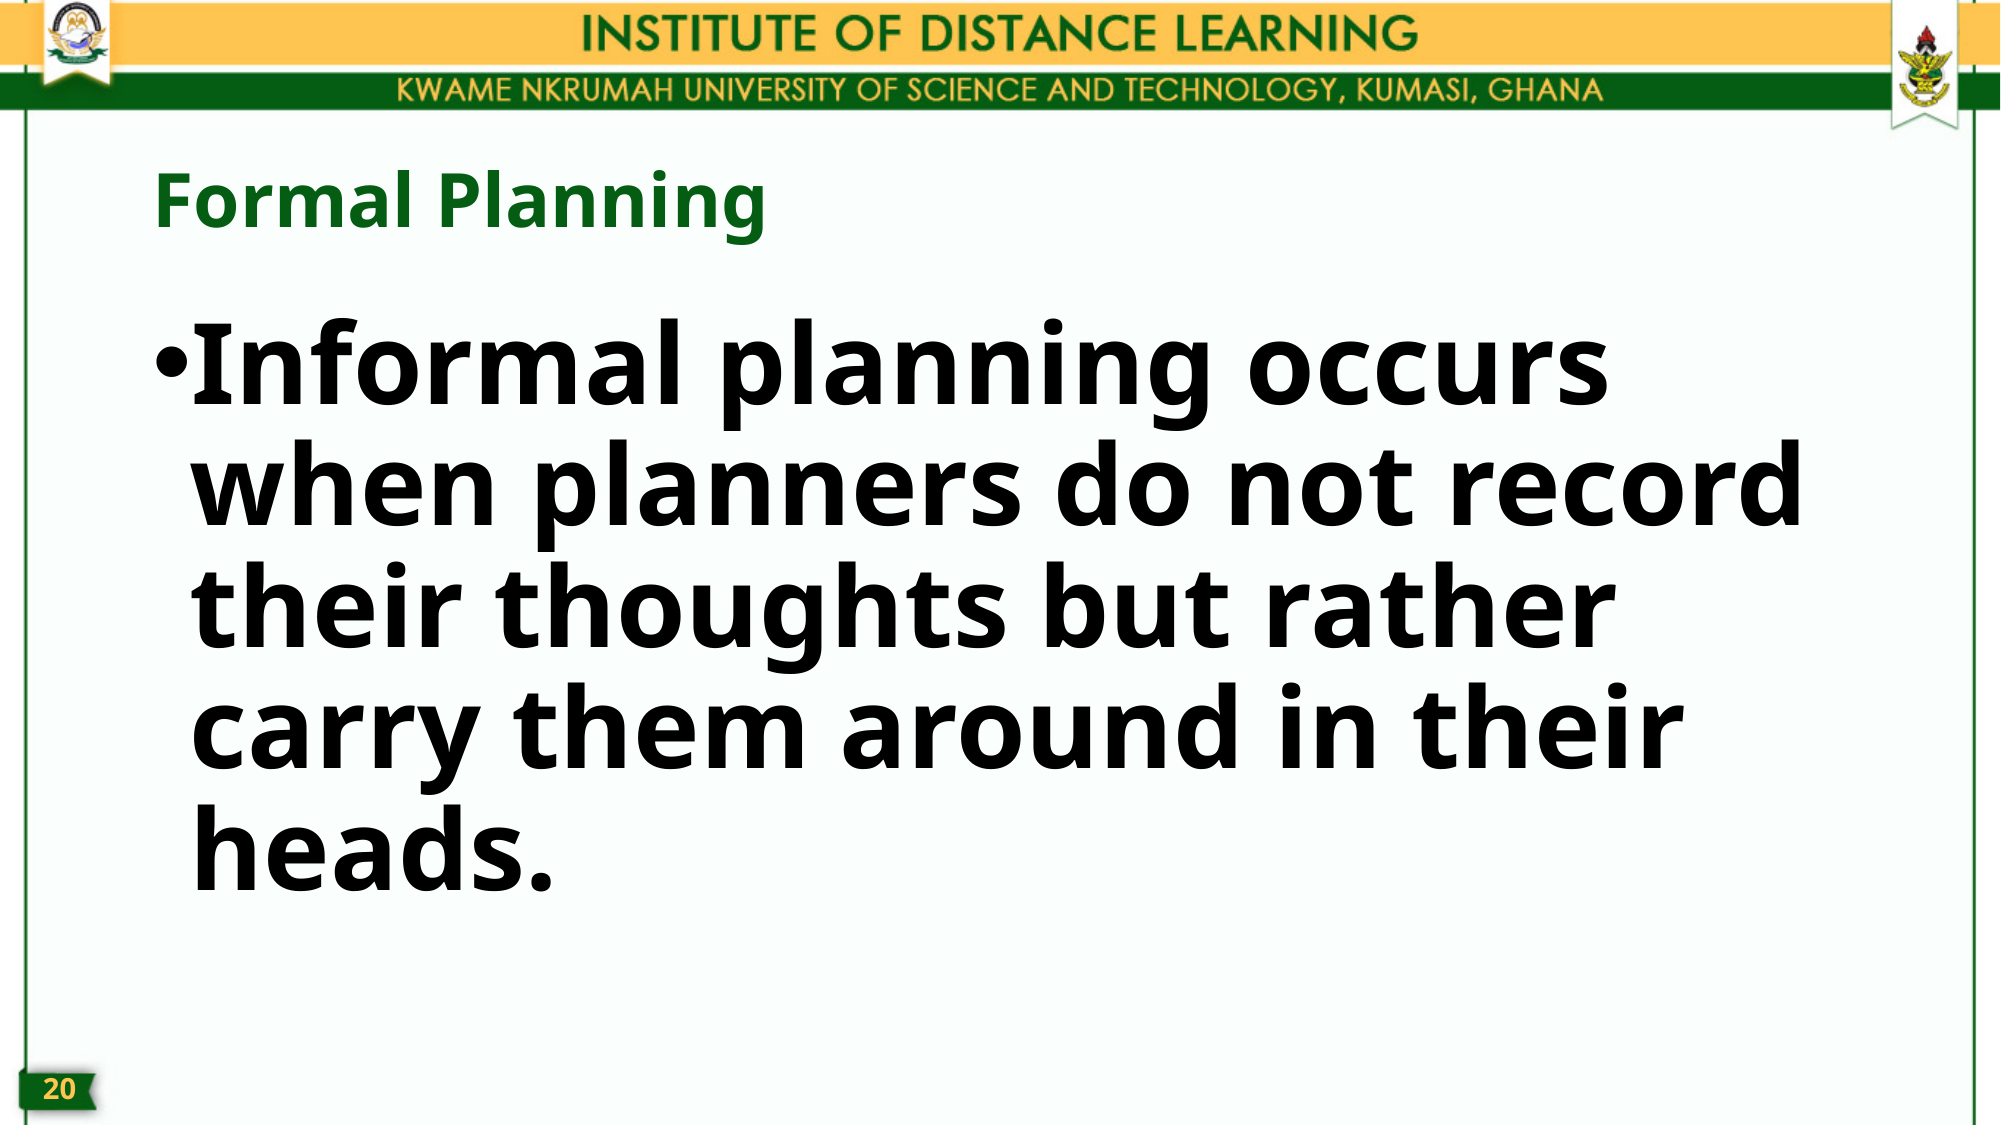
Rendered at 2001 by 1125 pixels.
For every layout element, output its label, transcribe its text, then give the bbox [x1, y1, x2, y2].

list Informal planning occurs when planners do not record their thoughts but rather carry them around in their heads. [137, 299, 1863, 1014]
title Formal Planning [137, 129, 1863, 278]
picture [0, 0, 2001, 1125]
slide_number 19 [24, 1060, 92, 1121]
